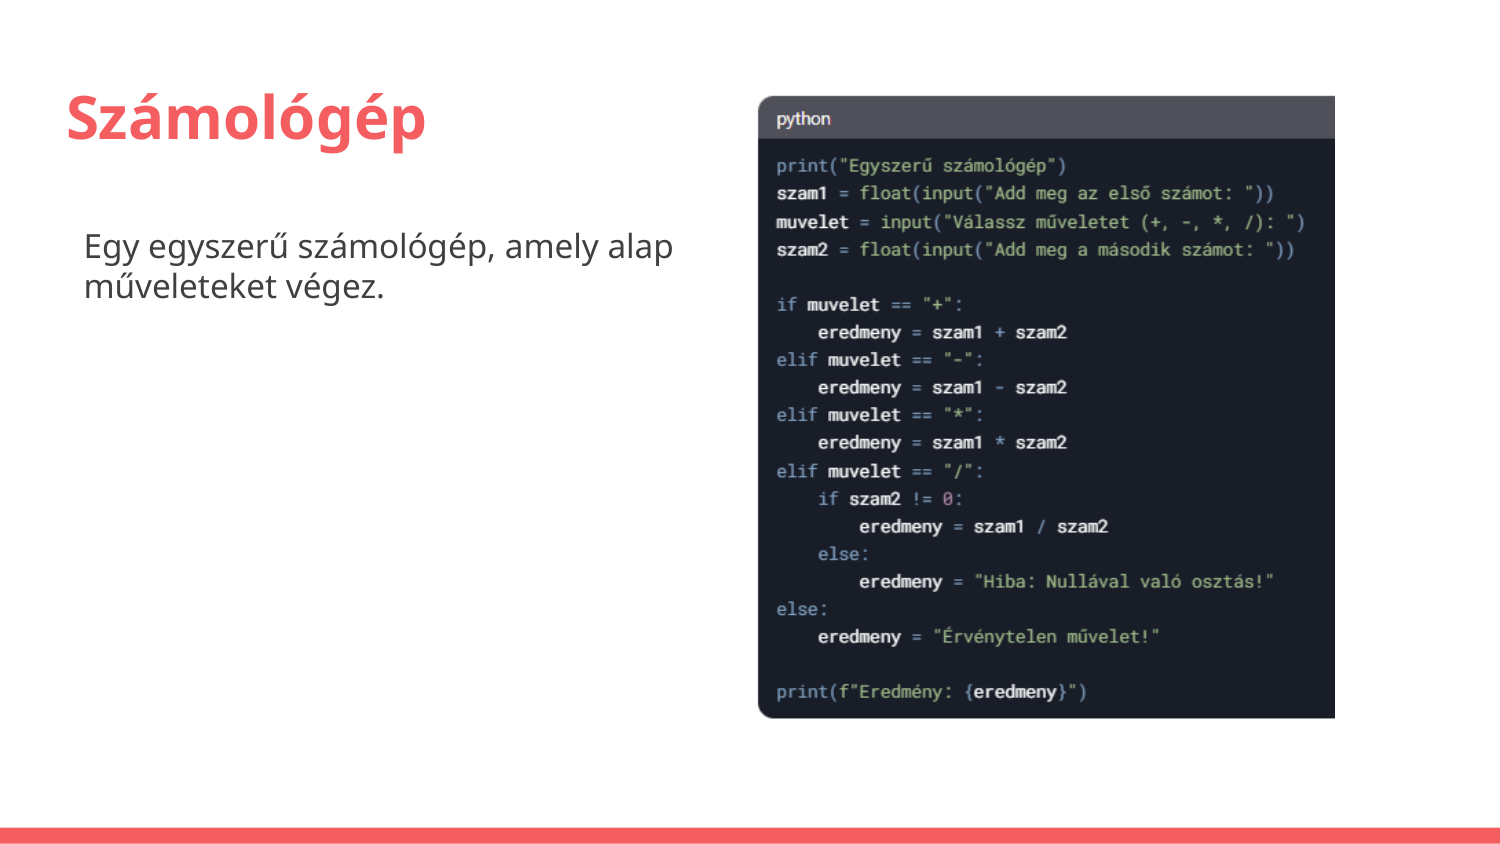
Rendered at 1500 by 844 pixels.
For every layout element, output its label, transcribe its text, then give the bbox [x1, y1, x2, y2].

text_box Egy egyszerű számológép, amely alap műveleteket végez. [68, 210, 693, 654]
picture [749, 92, 1335, 720]
title Számológép [51, 64, 1449, 167]
